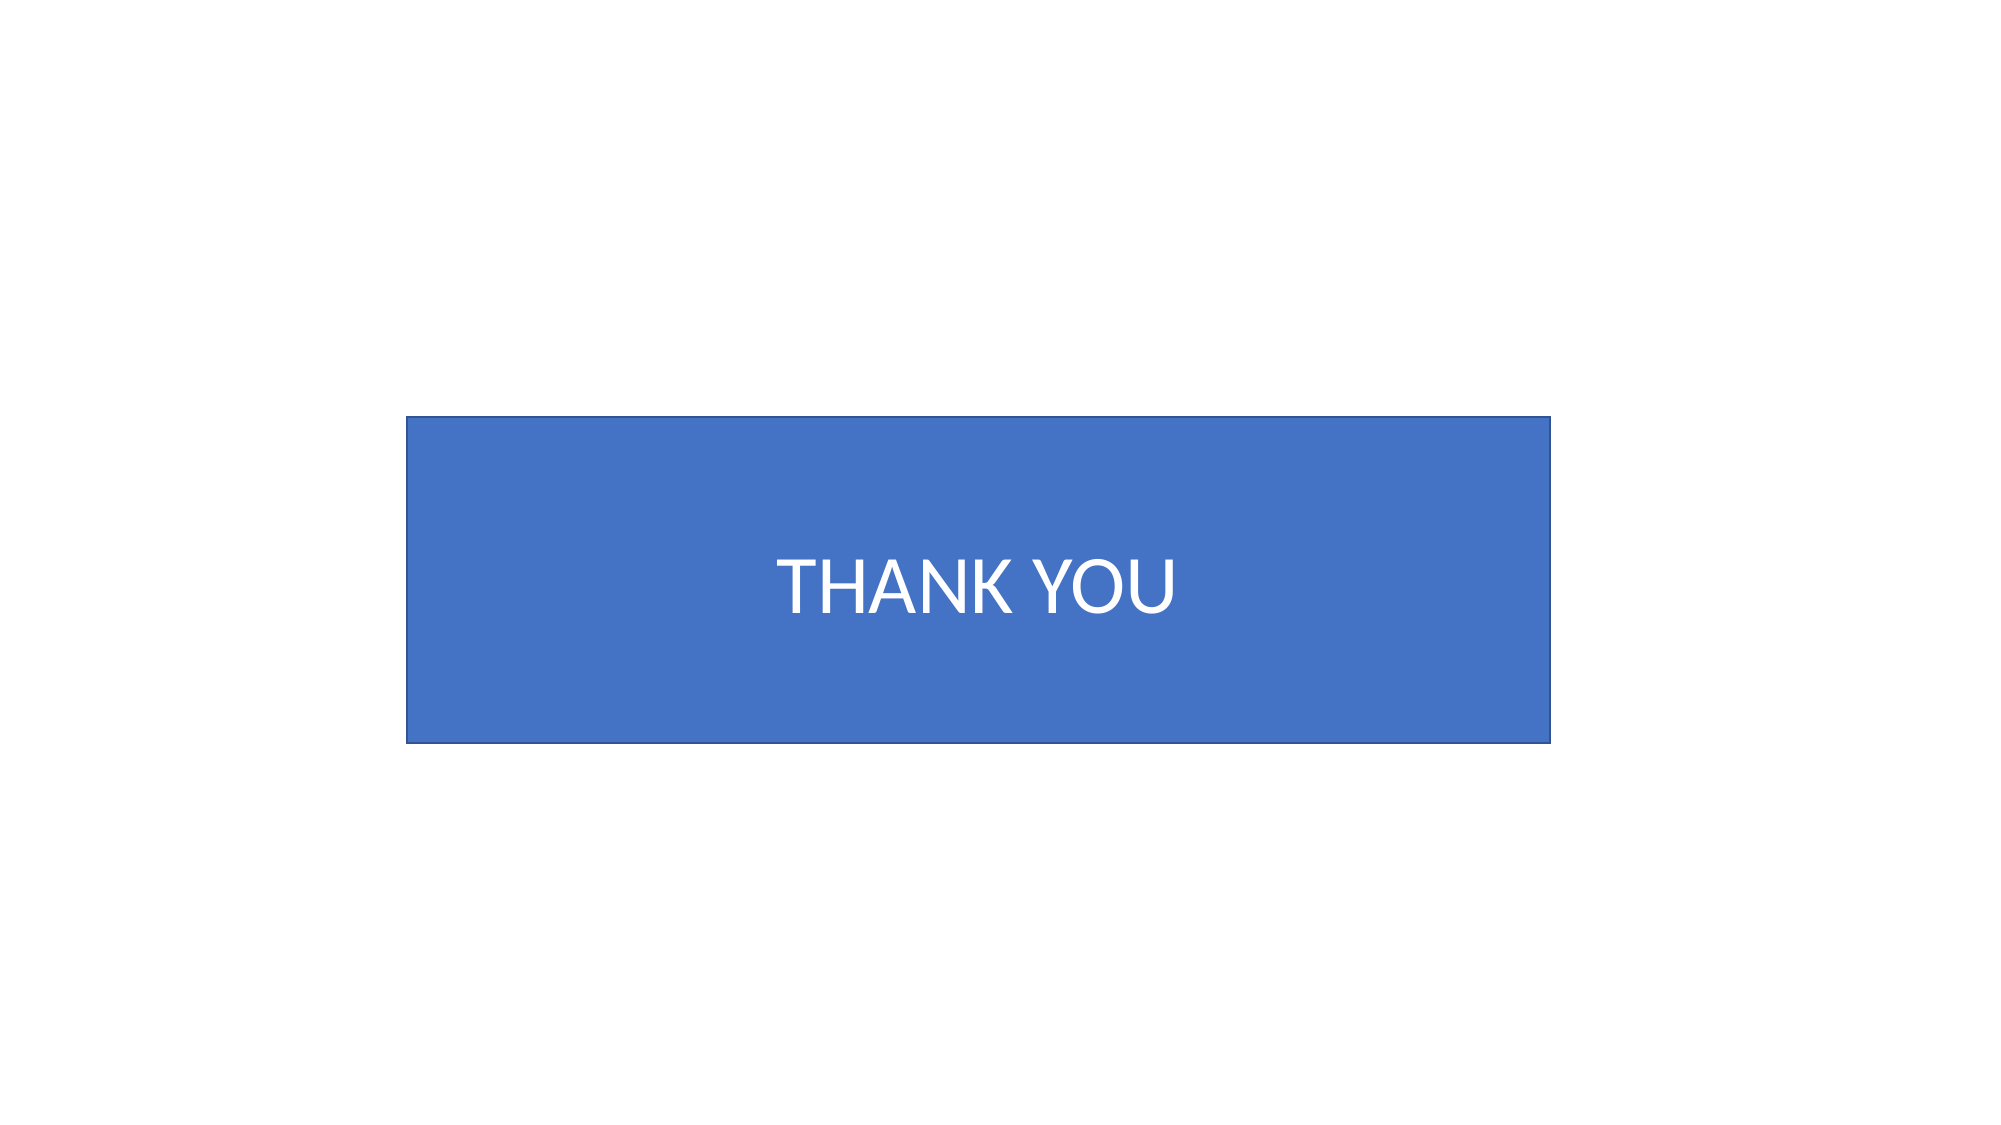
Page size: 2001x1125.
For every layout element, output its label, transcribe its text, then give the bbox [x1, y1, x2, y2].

text_box THANK YOU [406, 416, 1551, 744]
